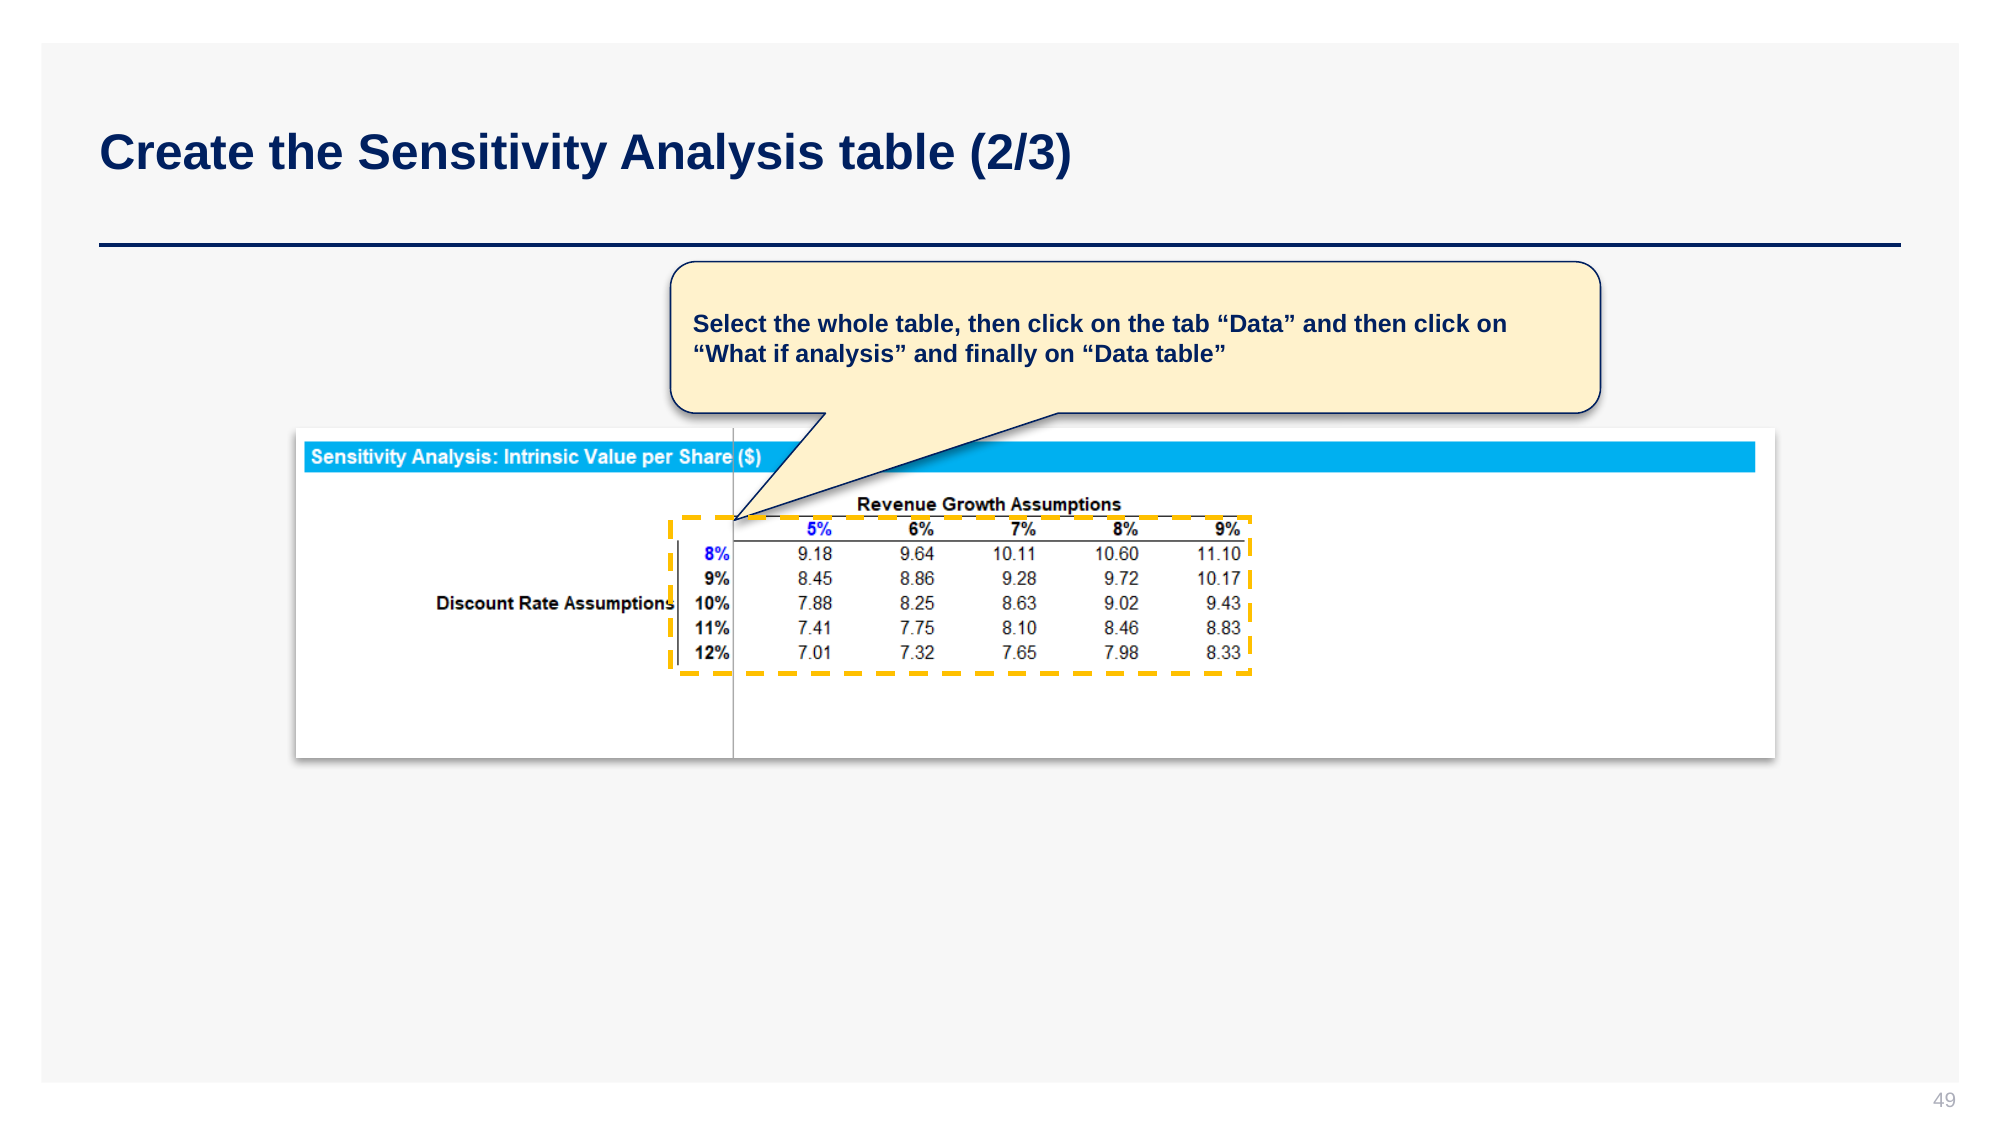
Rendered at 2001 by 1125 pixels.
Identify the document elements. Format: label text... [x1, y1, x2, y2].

text_box Select the whole table, then click on the tab “Data” and then click on “What if analysis” and finally on “Data table” [670, 261, 1601, 428]
picture [296, 428, 1775, 758]
slide_number 49 [1506, 1088, 1957, 1119]
title Create the Sensitivity Analysis table (2/3) [84, 59, 1901, 239]
